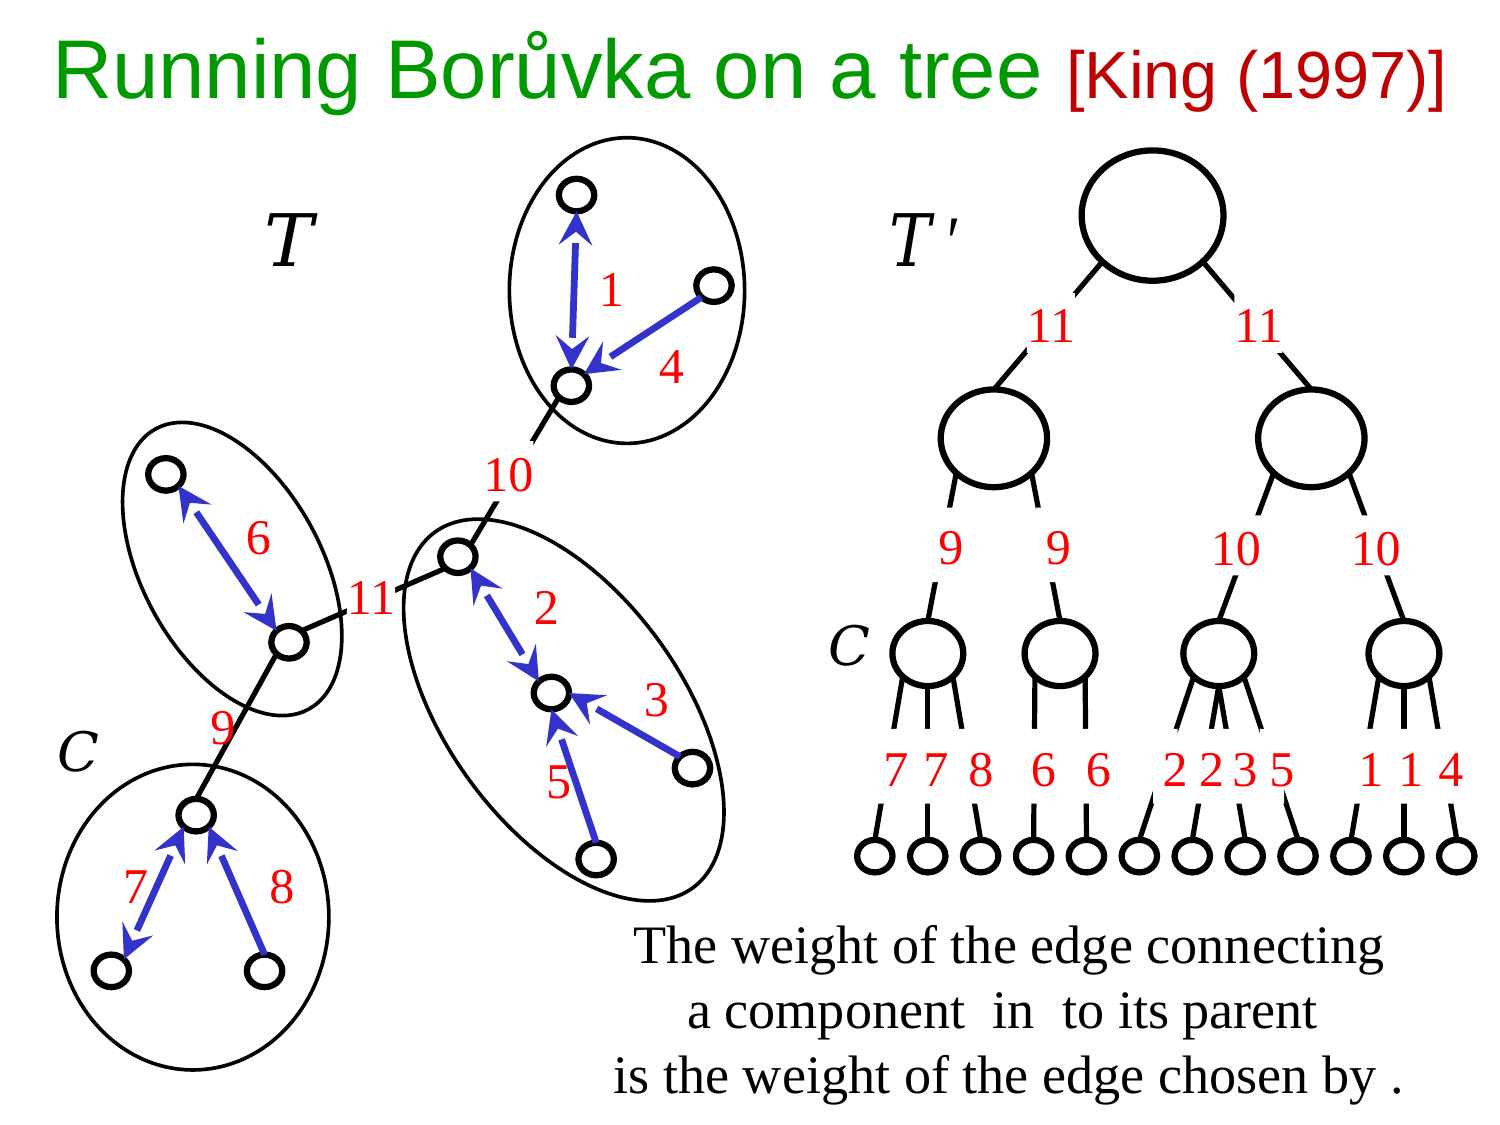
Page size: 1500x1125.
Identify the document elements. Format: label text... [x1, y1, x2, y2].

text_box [571, 211, 577, 370]
text_box [509, 137, 745, 444]
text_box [583, 296, 702, 375]
text_box [56, 764, 329, 1070]
text_box [567, 213, 704, 381]
text_box Running Borůvka on a tree [King (1997)] [0, 7, 1500, 123]
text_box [123, 826, 184, 960]
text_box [178, 485, 277, 632]
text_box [470, 567, 540, 682]
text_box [208, 826, 265, 955]
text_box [827, 150, 1475, 873]
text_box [470, 396, 560, 546]
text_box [568, 692, 681, 757]
text_box [122, 422, 342, 716]
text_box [301, 568, 446, 632]
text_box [551, 709, 597, 843]
text_box [406, 520, 724, 901]
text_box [195, 653, 277, 800]
